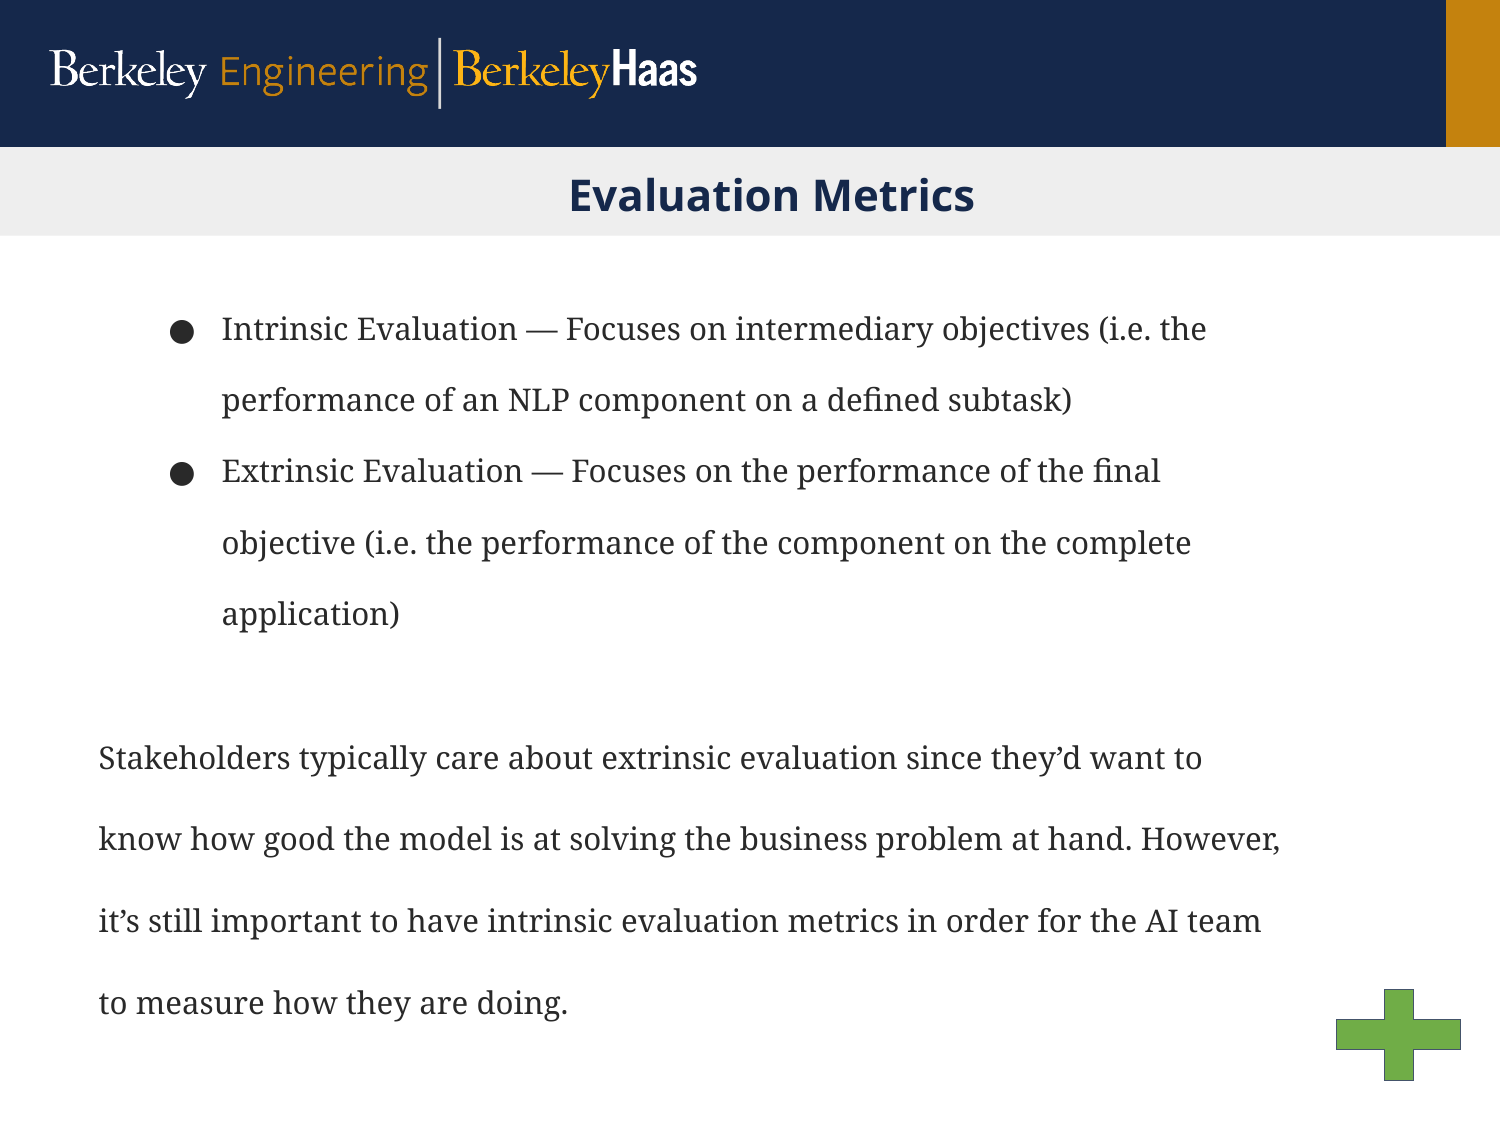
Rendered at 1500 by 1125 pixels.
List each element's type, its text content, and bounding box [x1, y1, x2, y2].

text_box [0, 0, 1500, 236]
text_box [1336, 989, 1461, 1081]
text_box Intrinsic Evaluation — Focuses on intermediary objectives (i.e. the performance of an NLP component on a defined subtask) Extrinsic Evaluation — Focuses on the performance of the final objective (i.e. the performance of the component on the complete application) Stakeholders typically care about extrinsic evaluation since they’d want to know how good the model is at solving the business problem at hand. However, it’s still important to have intrinsic evaluation metrics in order for the AI team to measure how they are doing. [83, 260, 1300, 1036]
